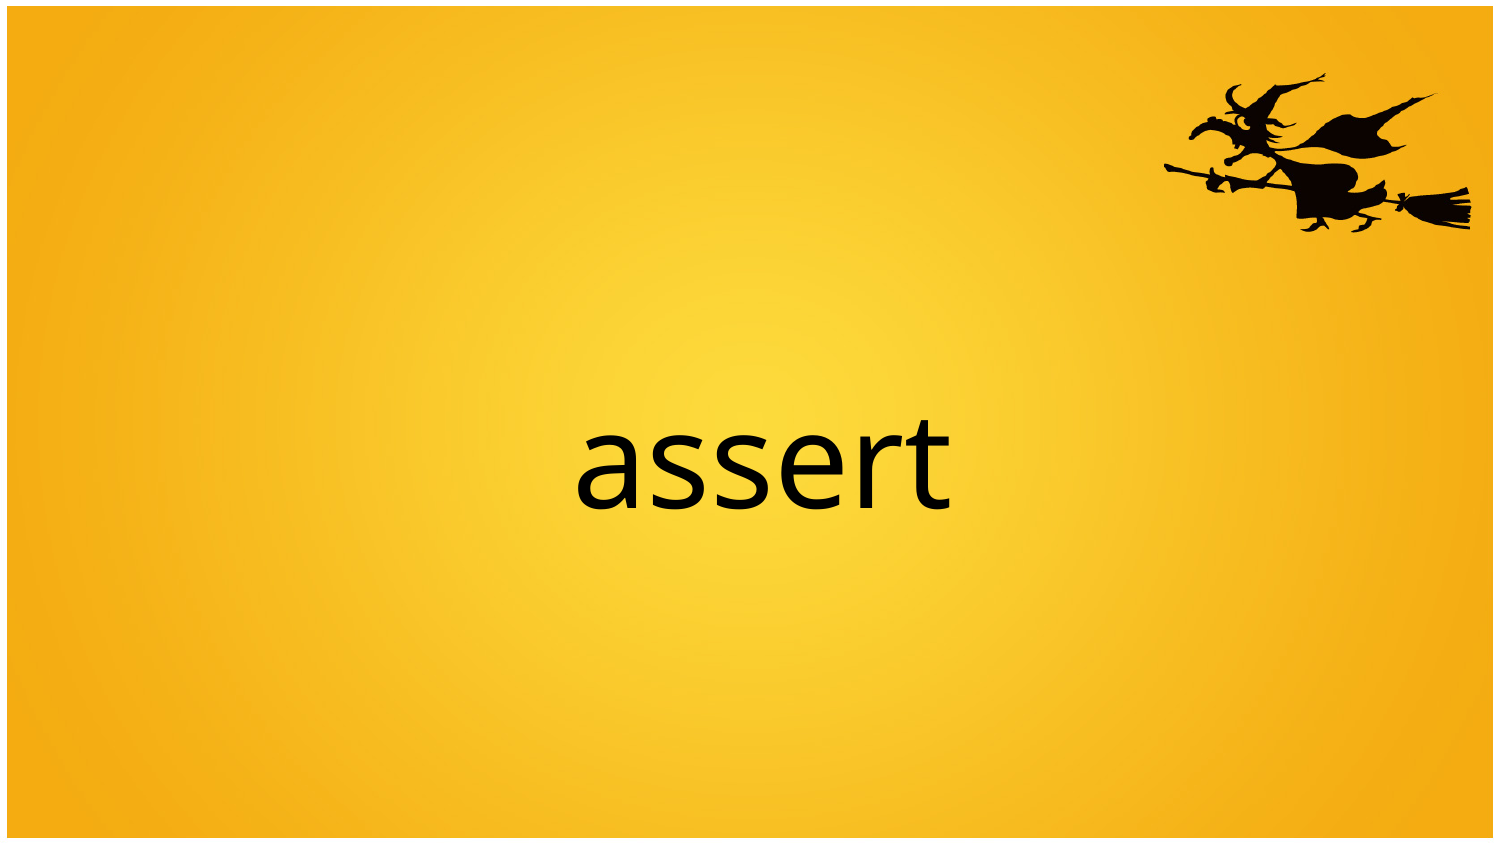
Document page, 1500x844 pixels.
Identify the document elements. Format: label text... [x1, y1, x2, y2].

picture [0, 0, 1500, 844]
title assert [87, 384, 1438, 526]
